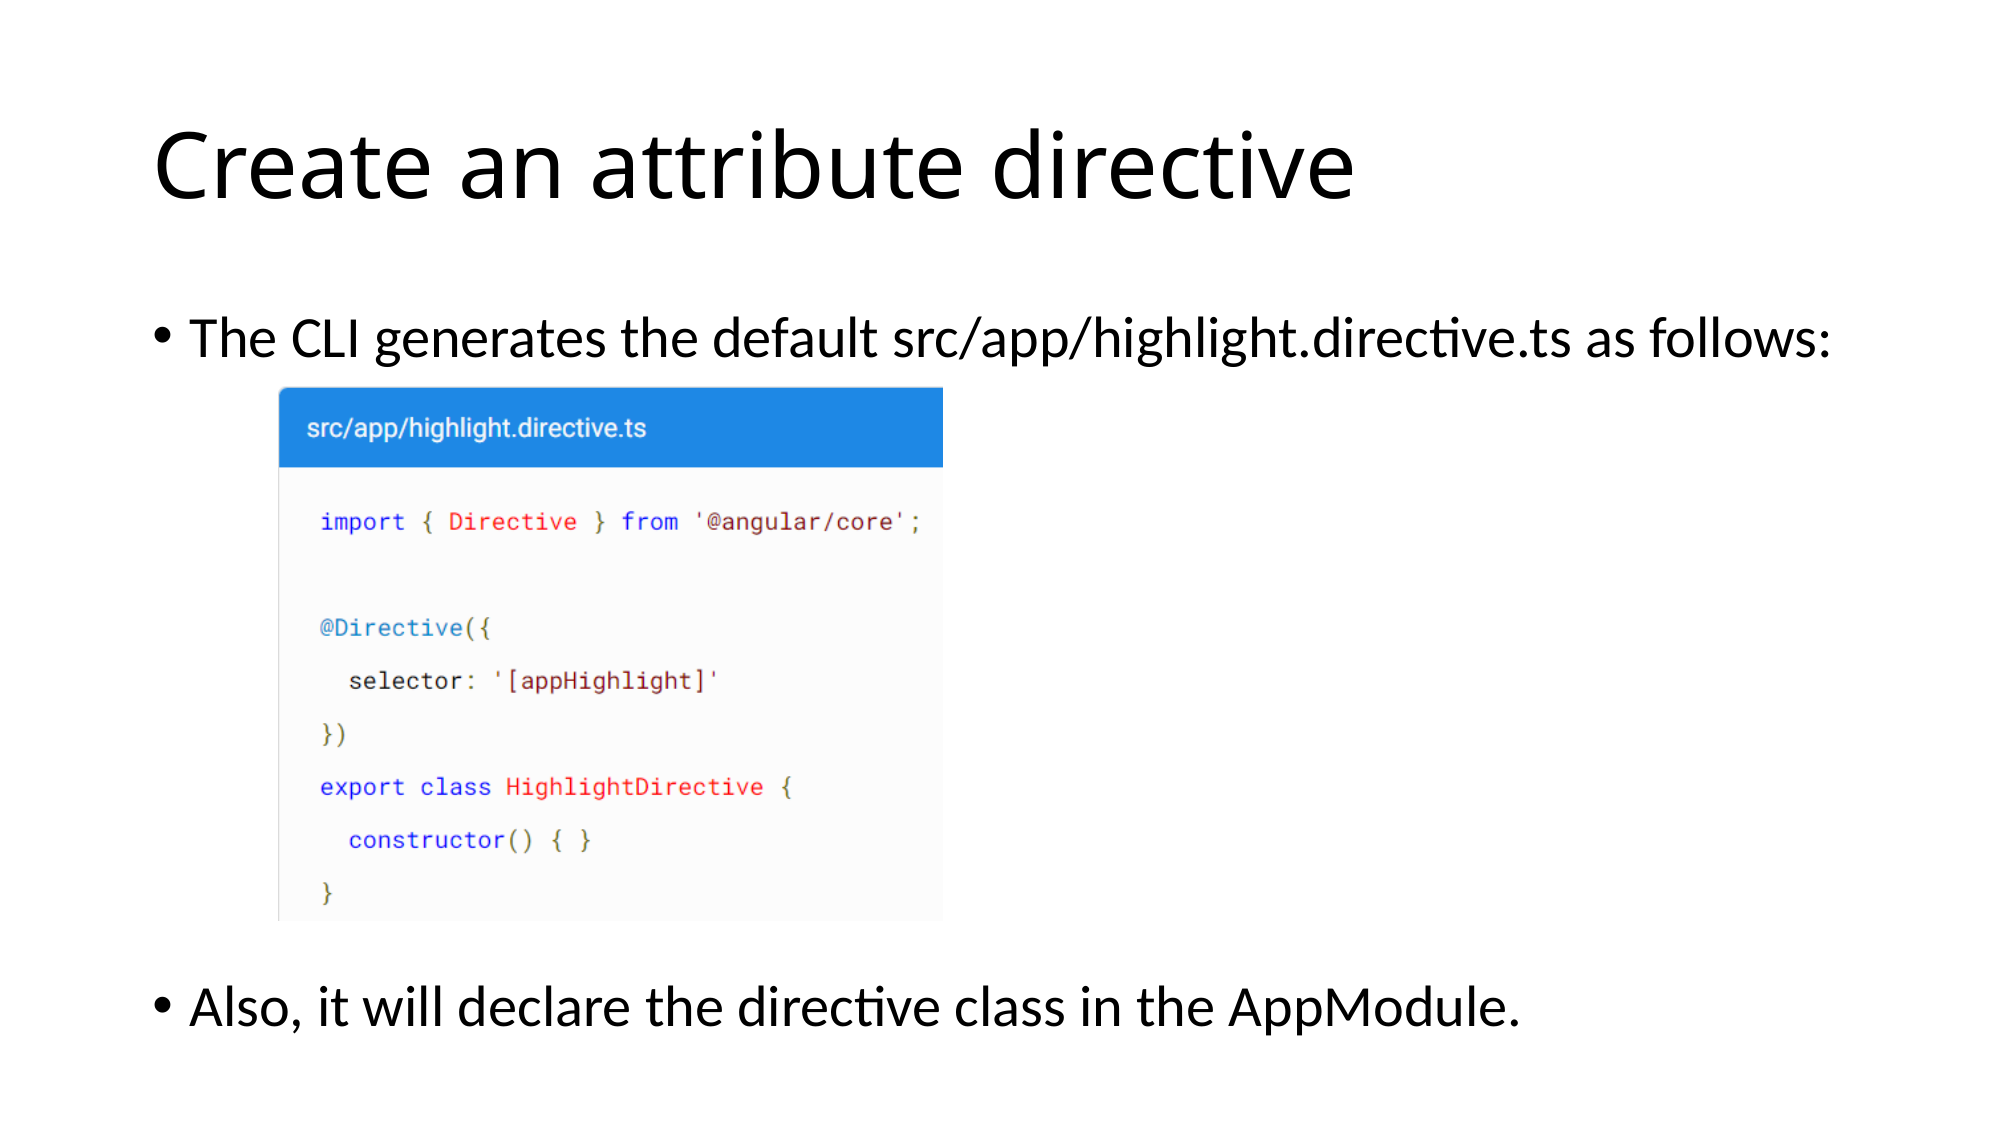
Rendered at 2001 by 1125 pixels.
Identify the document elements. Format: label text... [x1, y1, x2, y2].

picture [278, 384, 943, 921]
list The CLI generates the default src/app/highlight.directive.ts as follows: Also, it will declare the directive class in the AppModule. [137, 299, 1918, 1066]
title Create an attribute directive [137, 59, 1863, 278]
